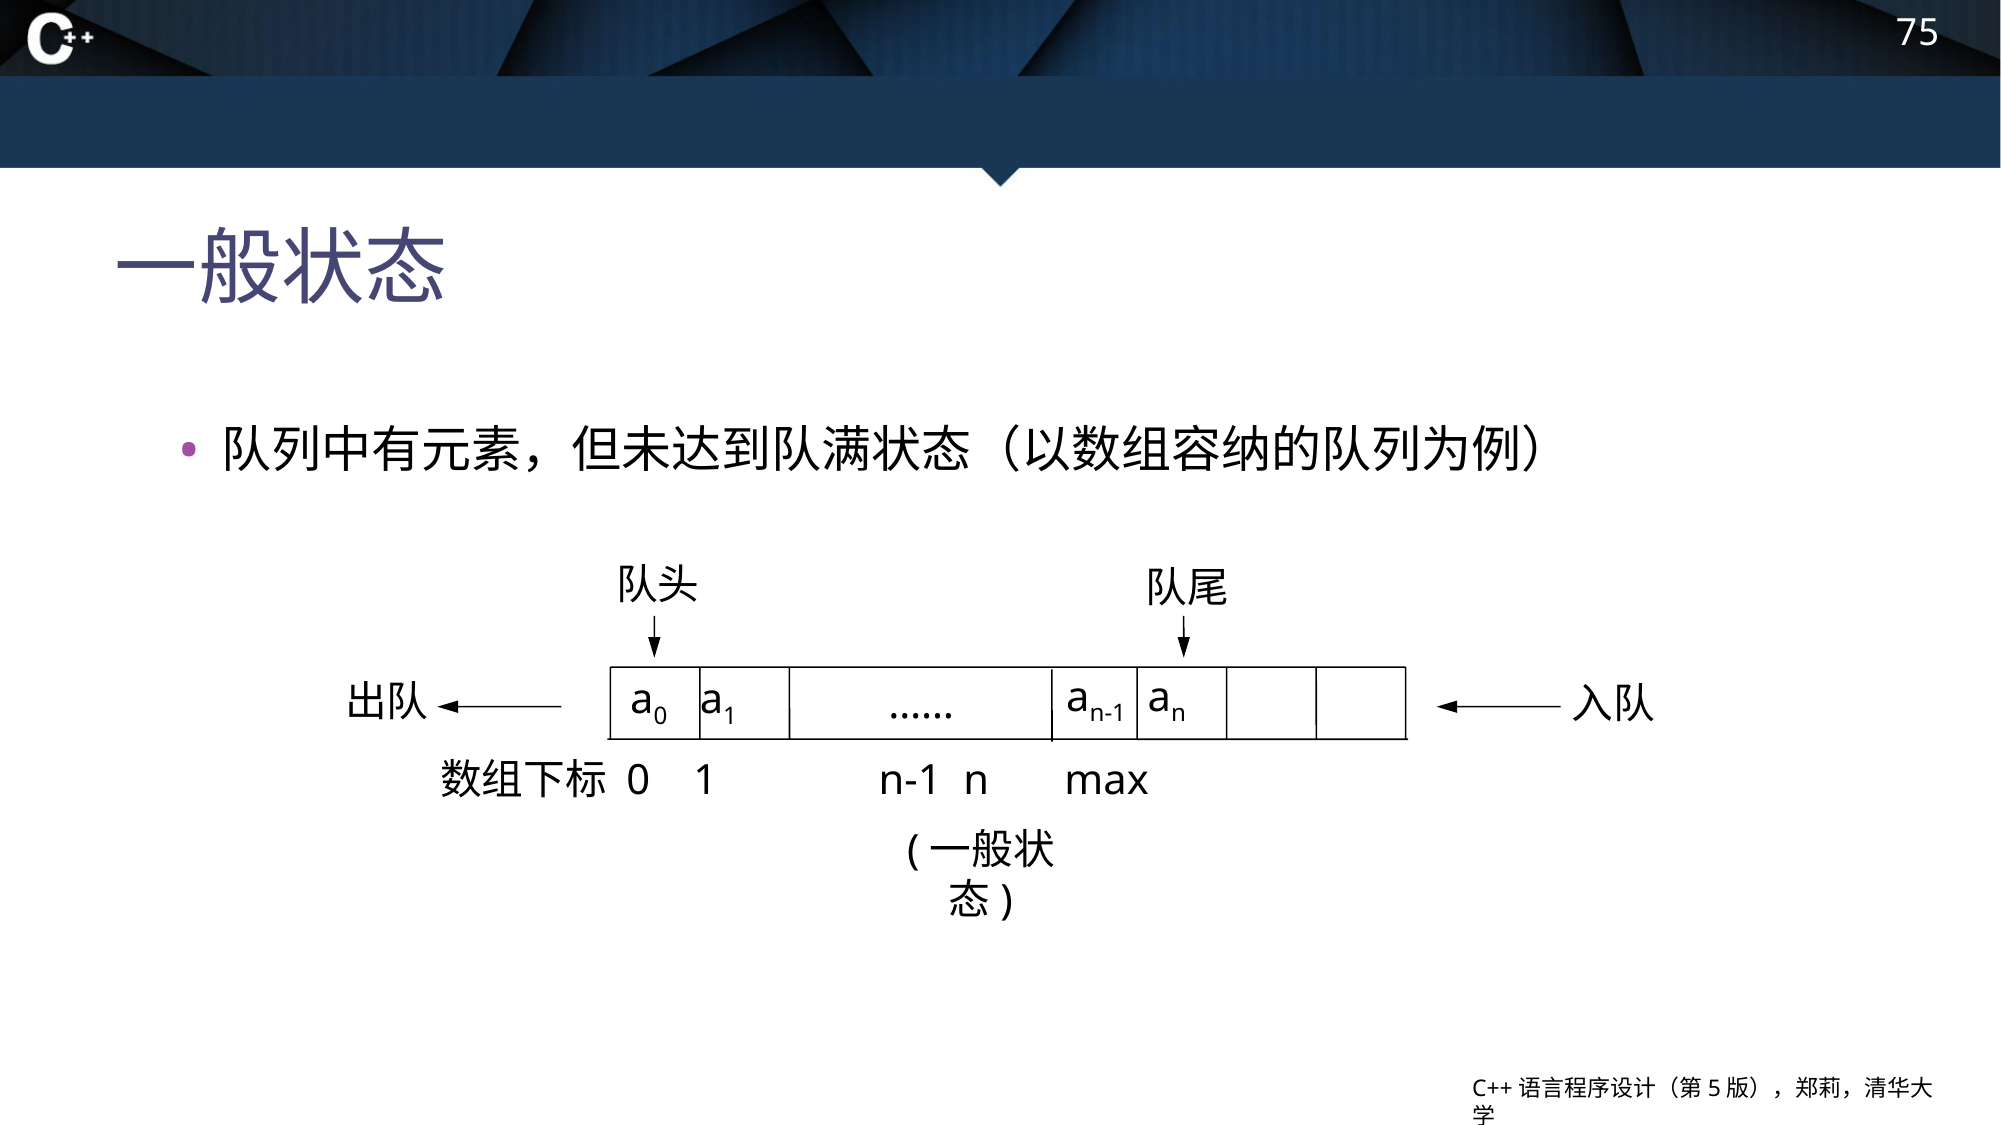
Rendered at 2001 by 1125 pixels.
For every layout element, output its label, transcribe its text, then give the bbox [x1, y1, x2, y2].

slide_number 75 [1788, 0, 1955, 61]
picture [0, 0, 2001, 1125]
title 一般状态 [99, 176, 1901, 352]
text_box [300, 550, 1701, 877]
list 队列中有元素，但未达到队满状态（以数组容纳的队列为例） [146, 410, 1863, 961]
